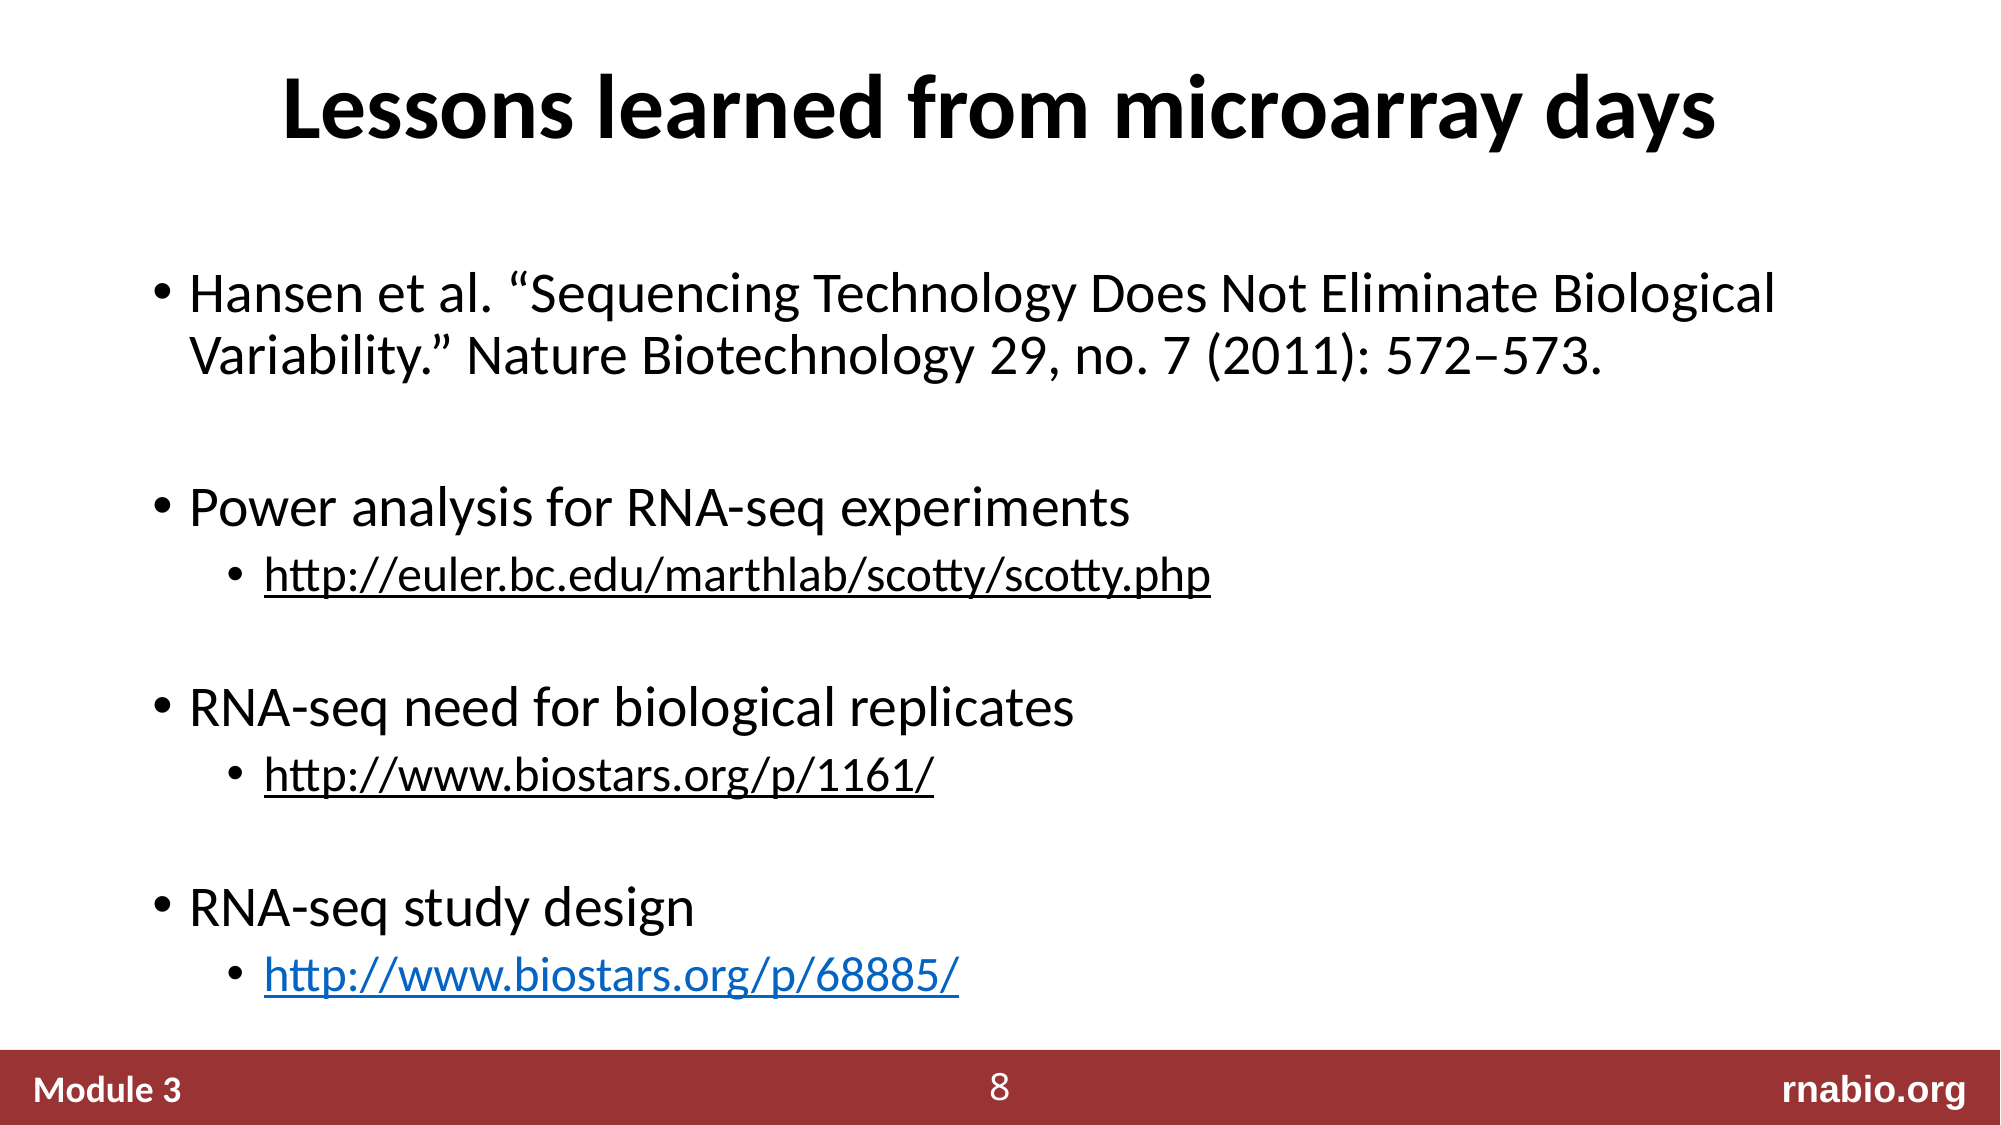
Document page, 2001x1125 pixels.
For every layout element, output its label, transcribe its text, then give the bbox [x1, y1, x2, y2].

title Lessons learned from microarray days [137, 0, 1863, 218]
list Hansen et al. “Sequencing Technology Does Not Eliminate Biological Variability.” Nature Biotechnology 29, no. 7 (2011): 572–573. Power analysis for RNA-seq experiments http://euler.bc.edu/marthlab/scotty/scotty.php RNA-seq need for biological replicates http://www.biostars.org/p/1161/ RNA-seq study design http://www.biostars.org/p/68885/ [137, 255, 1863, 1014]
